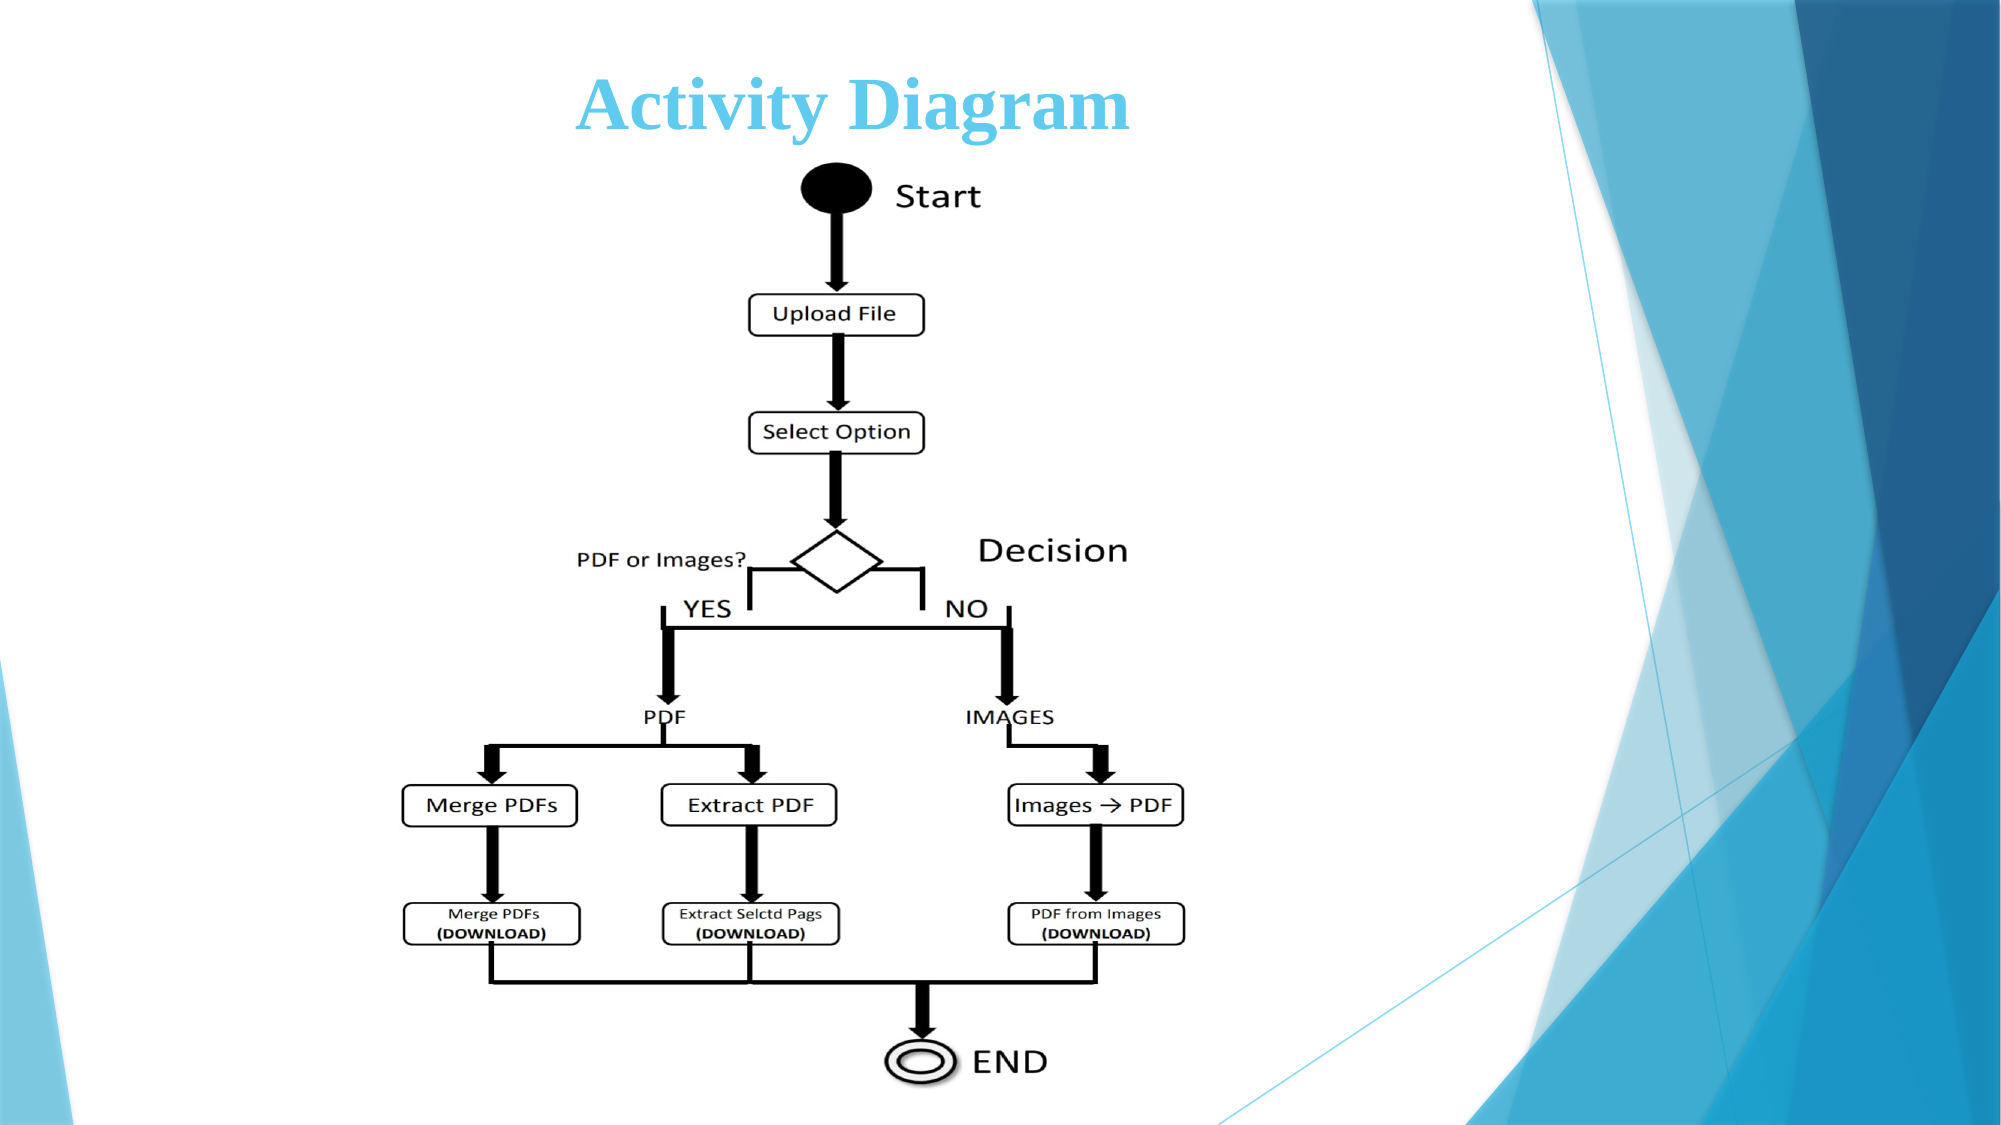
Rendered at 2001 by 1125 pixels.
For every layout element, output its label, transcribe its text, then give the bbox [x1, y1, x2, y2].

title Activity Diagram [148, 46, 1559, 160]
picture [385, 158, 1197, 1090]
